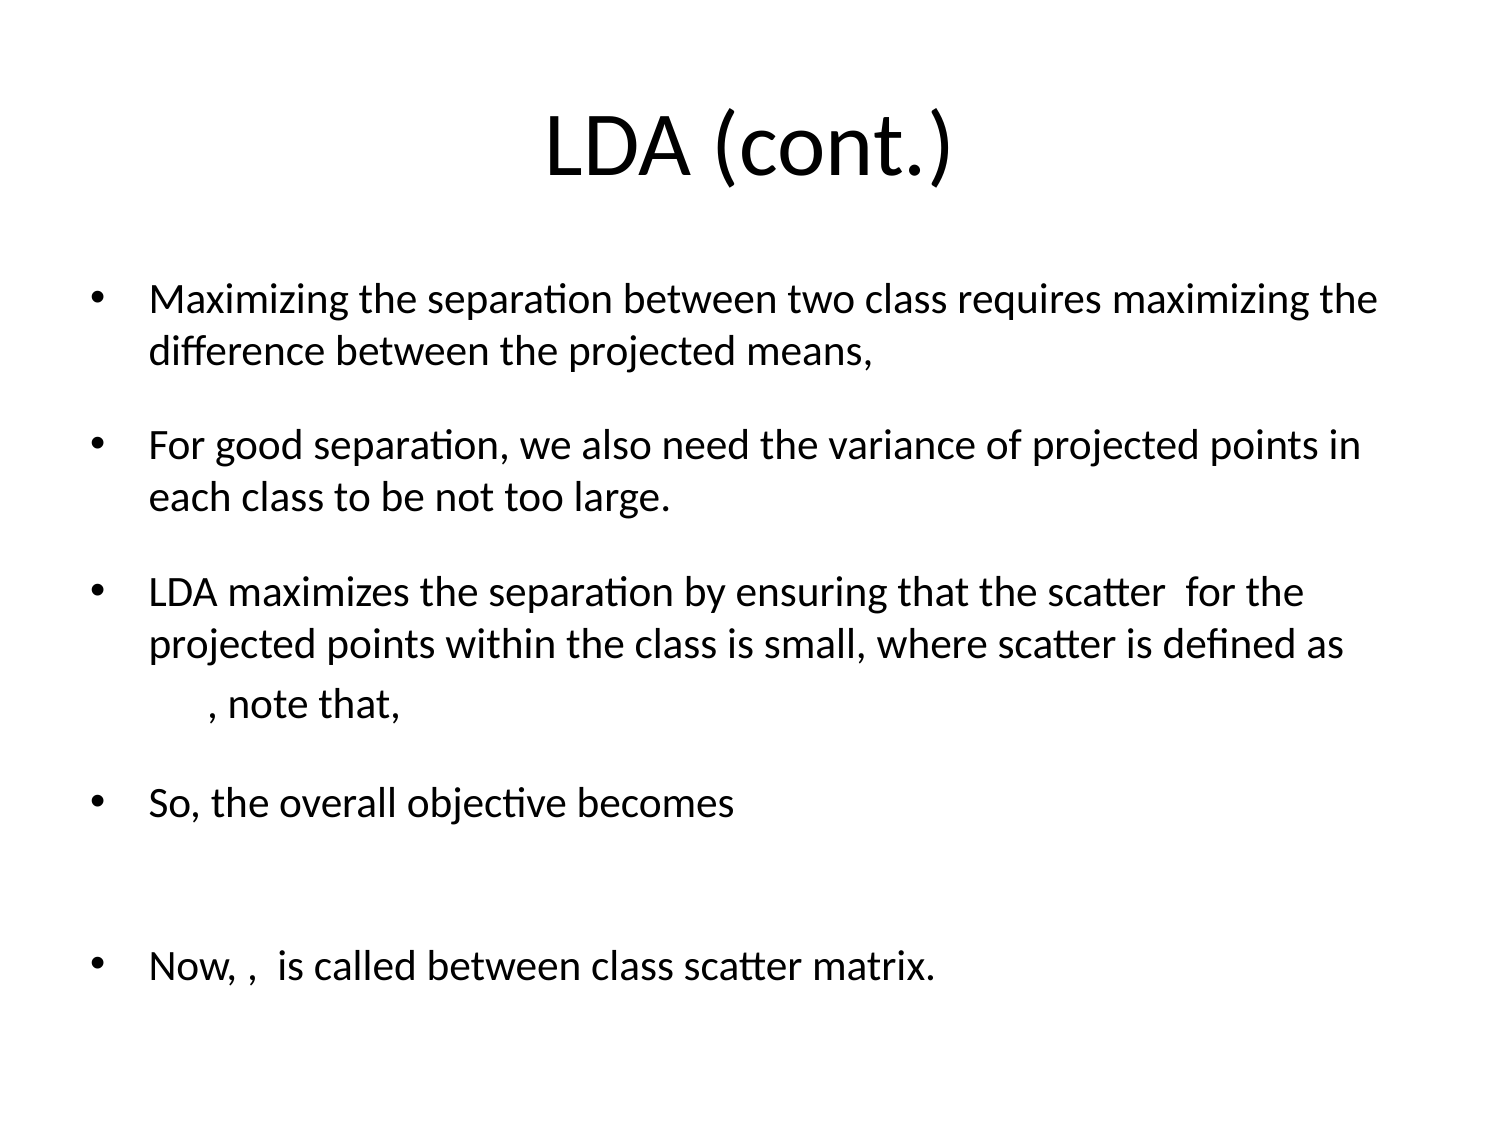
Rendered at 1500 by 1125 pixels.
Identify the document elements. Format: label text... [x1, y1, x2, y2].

title LDA (cont.) [75, 45, 1425, 233]
